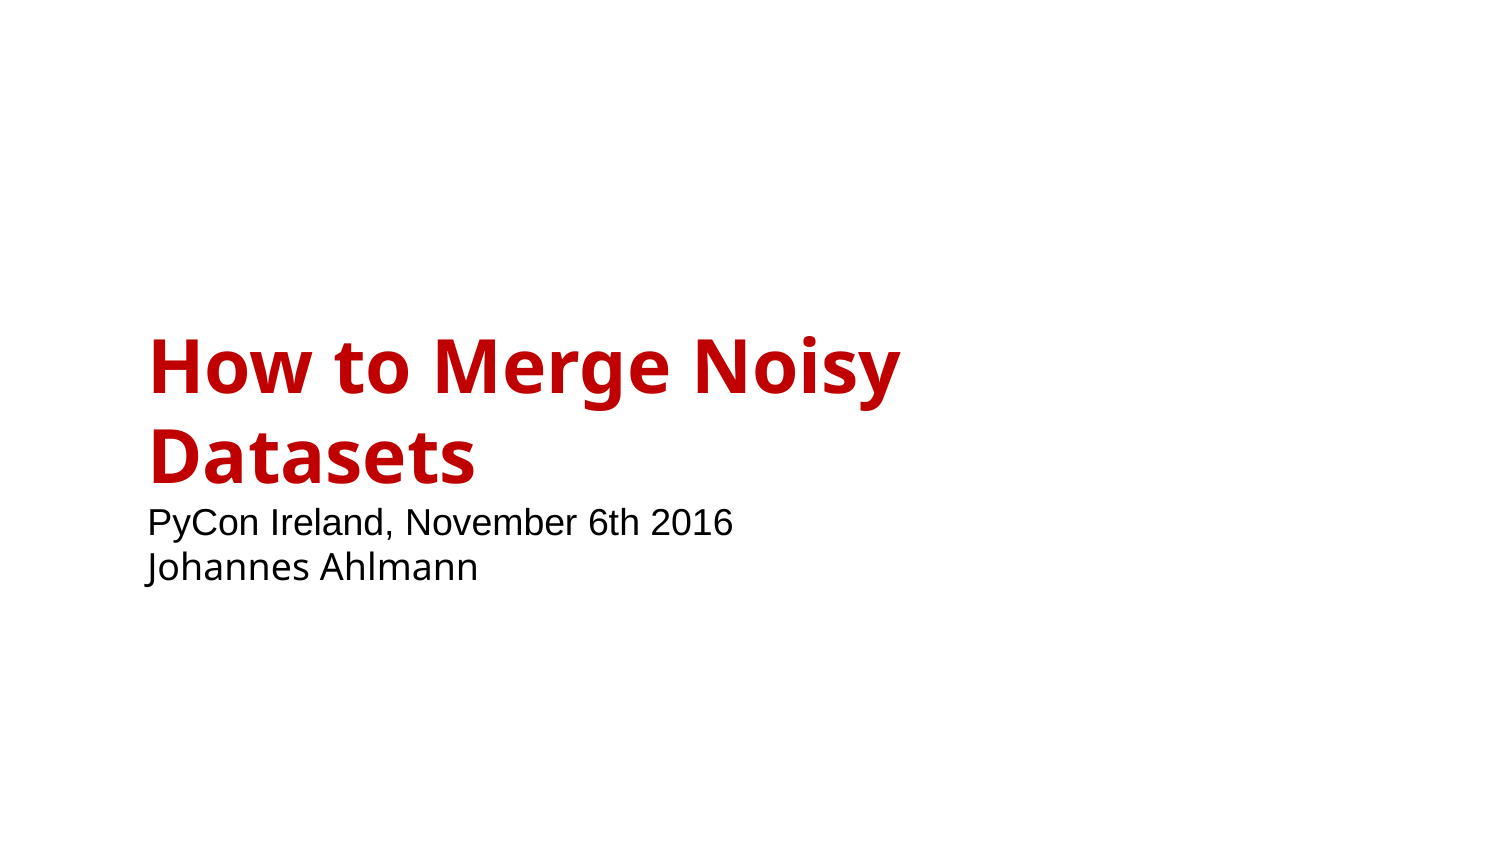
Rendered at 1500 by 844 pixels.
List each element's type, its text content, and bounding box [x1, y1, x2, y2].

text_box How to Merge Noisy Datasets PyCon Ireland, November 6th 2016 Johannes Ahlmann [132, 310, 1256, 641]
